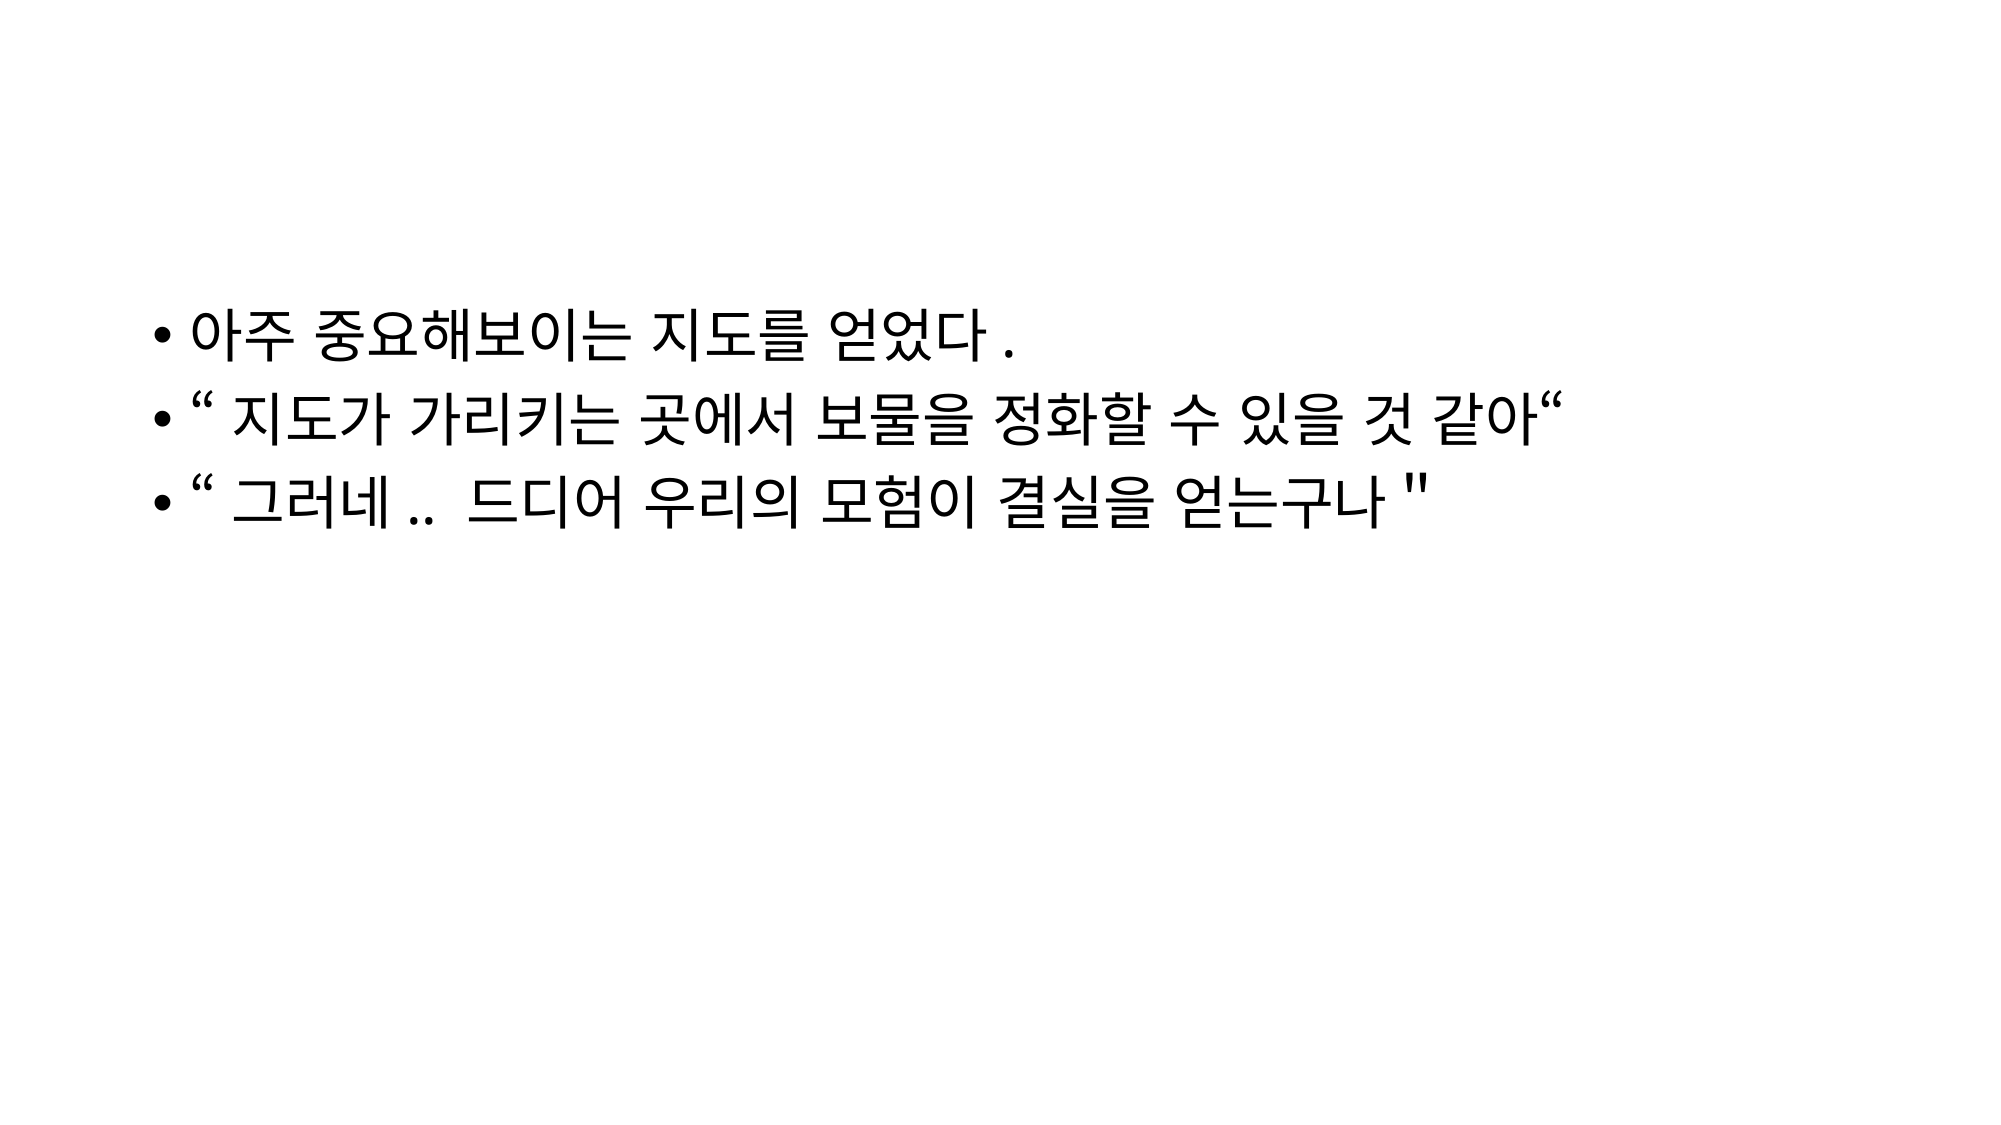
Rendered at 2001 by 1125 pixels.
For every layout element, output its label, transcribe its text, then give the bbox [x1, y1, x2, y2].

list 아주 중요해보이는 지도를 얻었다. “지도가 가리키는 곳에서 보물을 정화할 수 있을 것 같아“ “그러네.. 드디어 우리의 모험이 결실을 얻는구나＂ [137, 299, 1863, 1014]
